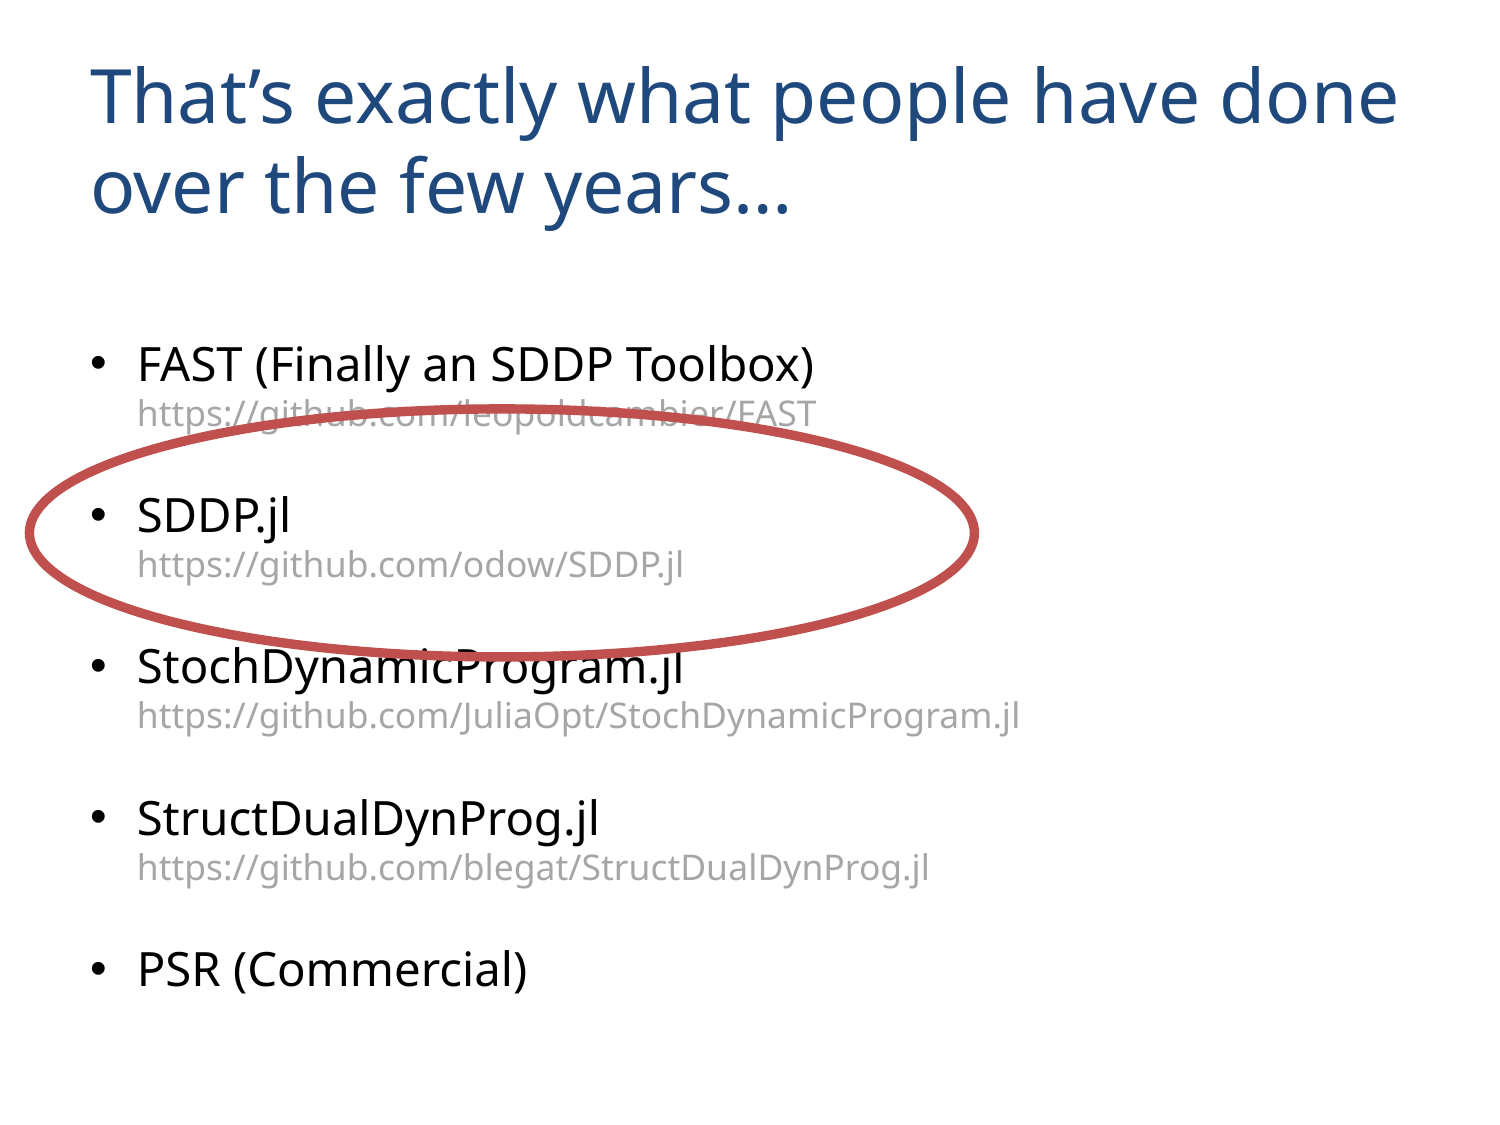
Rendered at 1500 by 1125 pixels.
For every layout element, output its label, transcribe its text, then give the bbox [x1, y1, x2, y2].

list FAST (Finally an SDDP Toolbox) https://github.com/leopoldcambier/FAST SDDP.jl https://github.com/odow/SDDP.jl StochDynamicProgram.jl https://github.com/JuliaOpt/StochDynamicProgram.jl StructDualDynProg.jl https://github.com/blegat/StructDualDynProg.jl PSR (Commercial) [75, 326, 1425, 1012]
title That’s exactly what people have done over the few years… [75, 45, 1425, 233]
text_box [27, 406, 977, 660]
